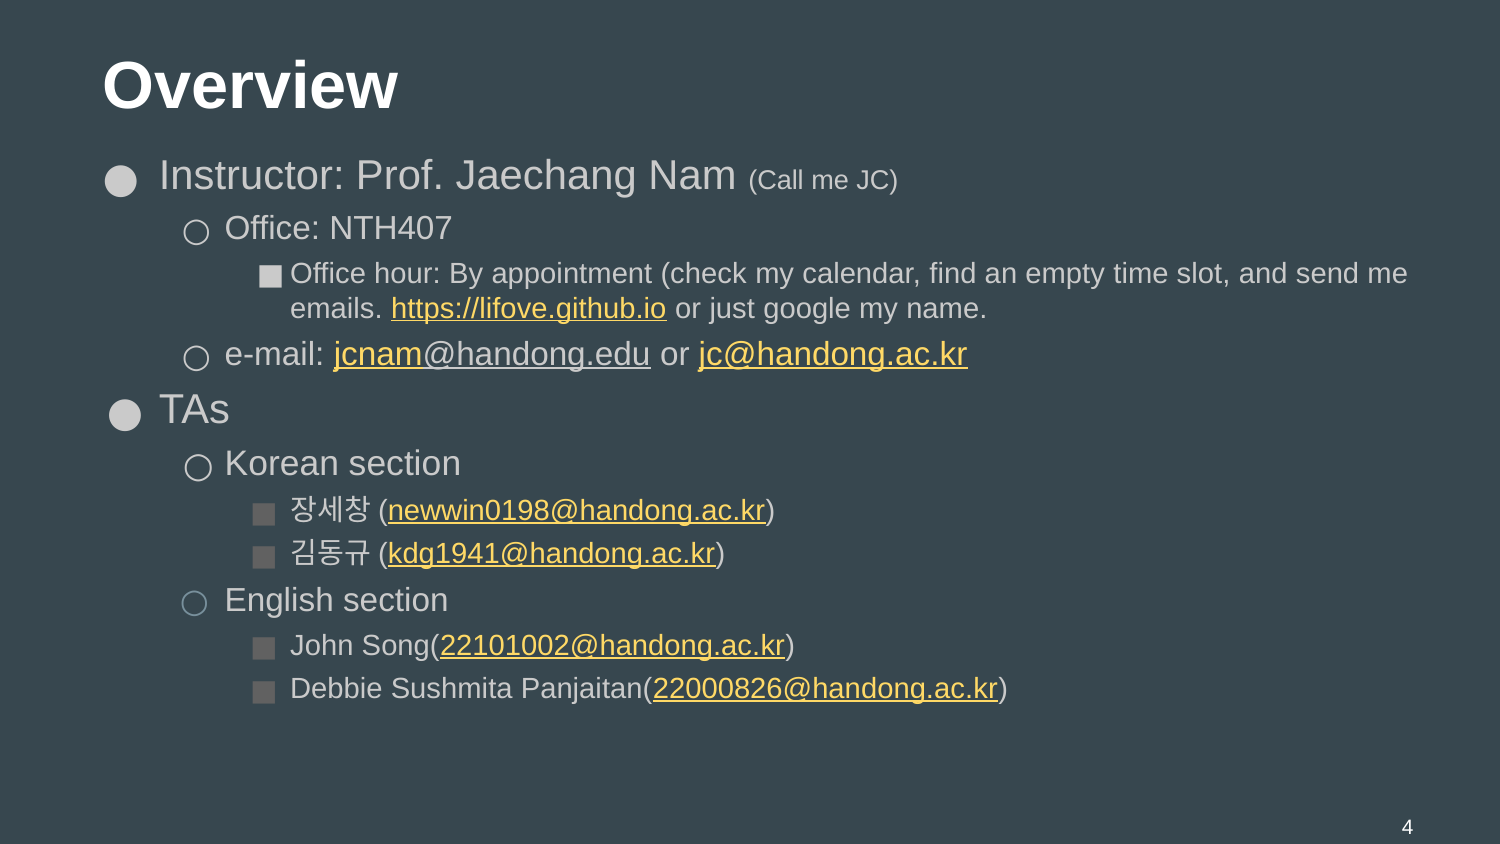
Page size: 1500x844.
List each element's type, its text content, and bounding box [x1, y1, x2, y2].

list Instructor: Prof. Jaechang Nam (Call me JC) Office: NTH407 Office hour: By appointment (check my calendar, find an empty time slot, and send me emails. https://lifove.github.io or just google my name. e-mail: jcnam@handong.edu or jc@handong.ac.kr TAs Korean section 장세창(newwin0198@handong.ac.kr) 김동규(kdg1941@handong.ac.kr) English section John Song(22101002@handong.ac.kr) Debbie Sushmita Panjaitan(22000826@handong.ac.kr) [87, 140, 1425, 722]
title Overview [87, 35, 1238, 129]
slide_number ‹#› [1384, 806, 1429, 844]
